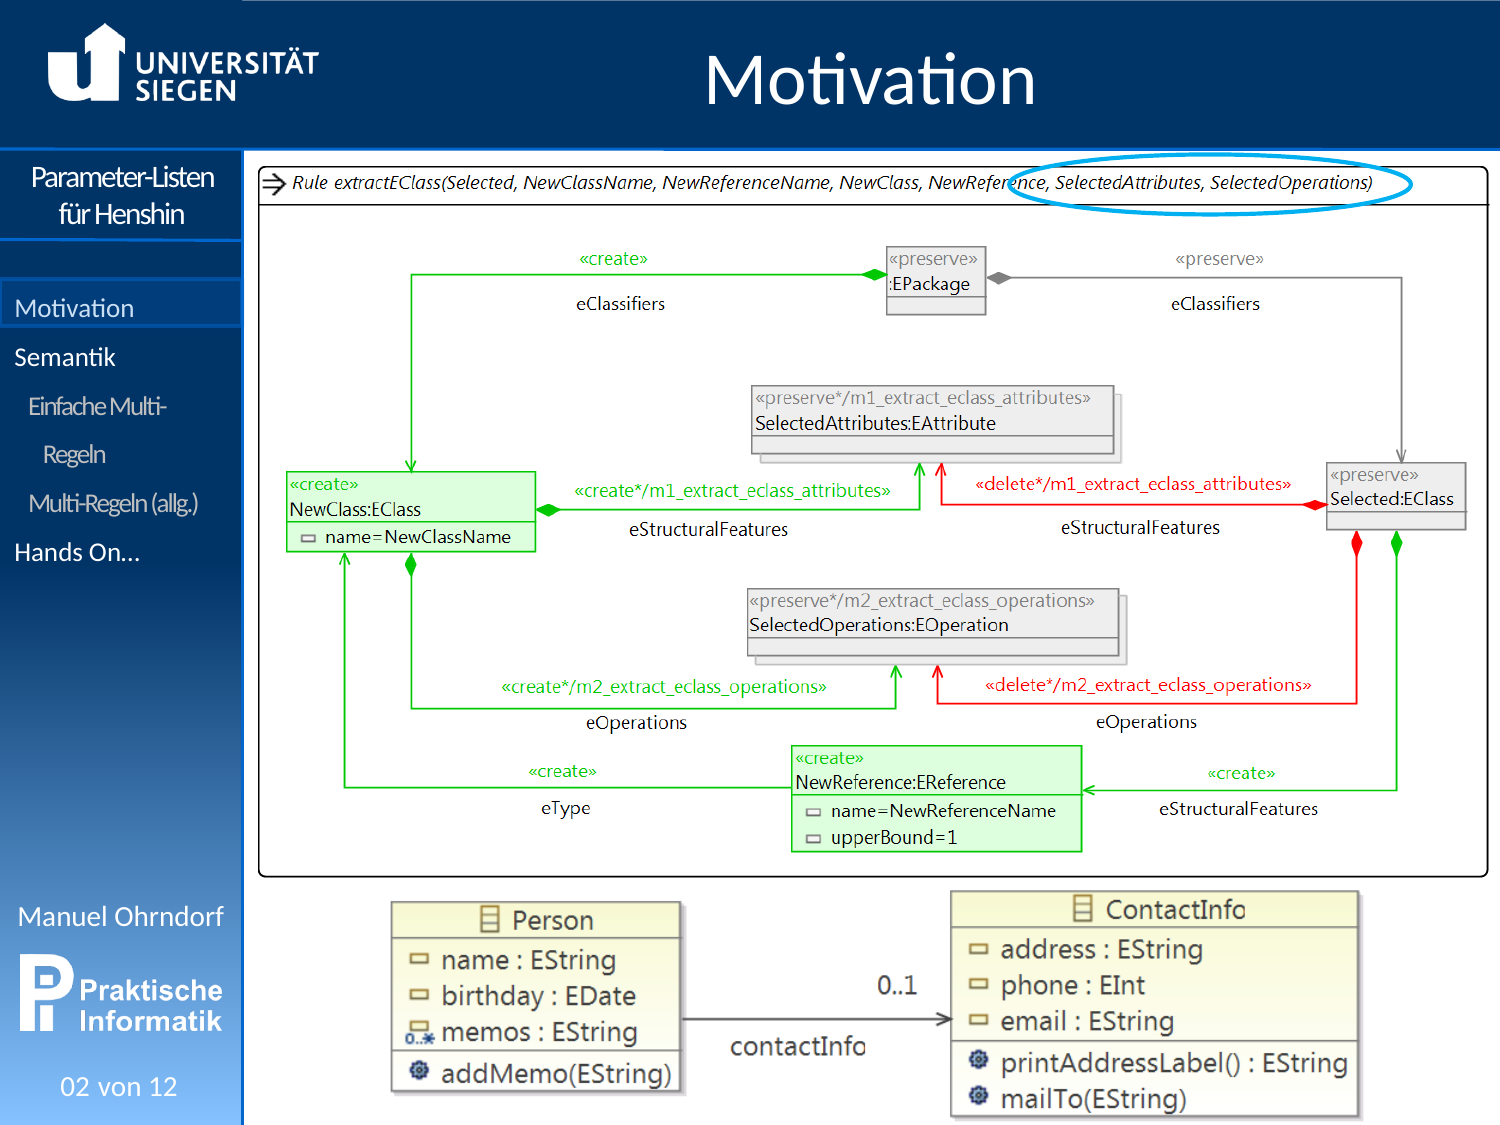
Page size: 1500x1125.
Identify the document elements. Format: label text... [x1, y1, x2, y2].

picture [1013, 160, 1408, 212]
picture [253, 160, 1493, 1125]
text_box [0, 277, 244, 328]
picture [20, 954, 222, 1031]
title Motivation [333, 0, 1409, 149]
list 02 [41, 1060, 105, 1111]
text_box [1083, 152, 1337, 159]
picture [48, 23, 319, 101]
